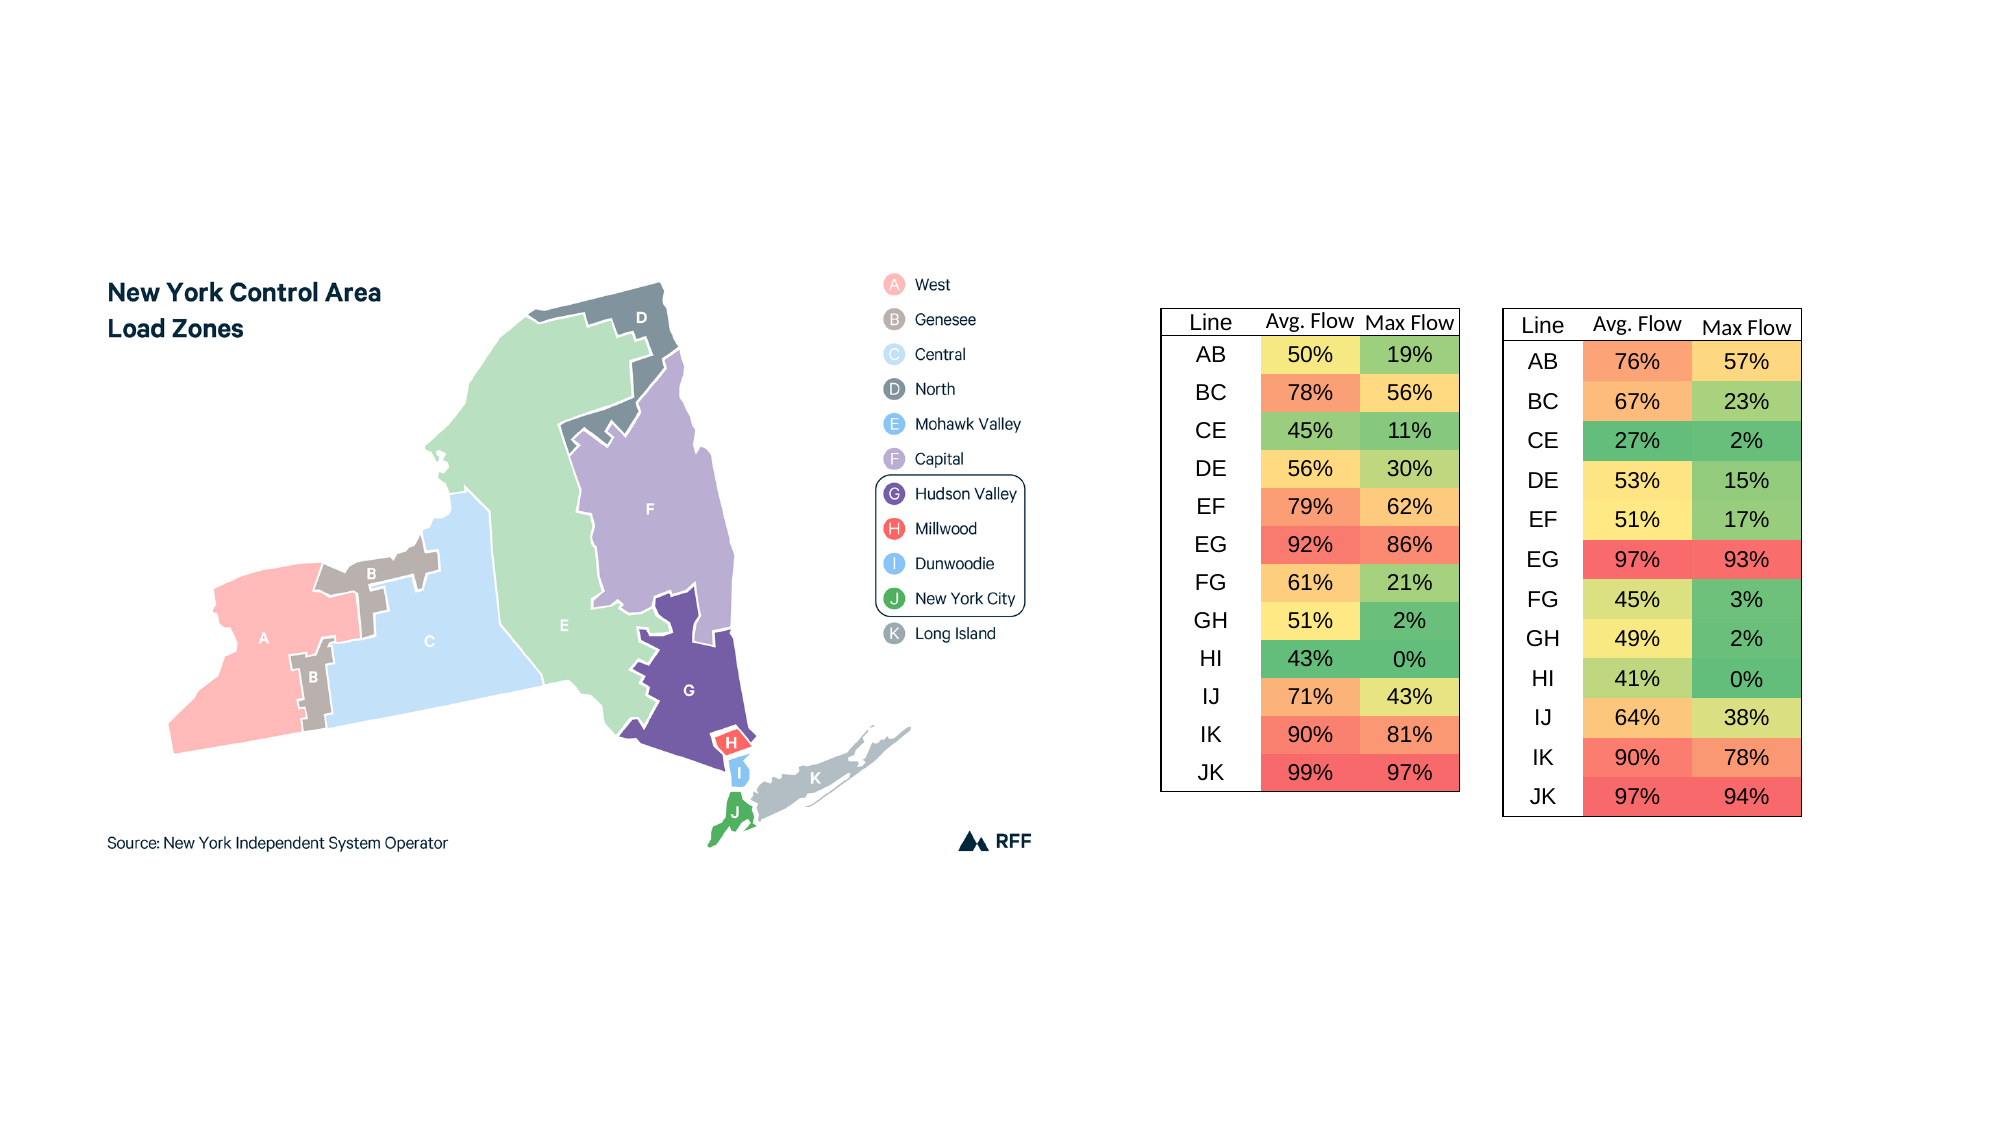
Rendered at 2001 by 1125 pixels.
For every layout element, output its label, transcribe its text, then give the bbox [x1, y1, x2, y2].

table_header Line [1162, 309, 1261, 335]
table_cell 64% [1583, 698, 1692, 738]
table_cell EG [1162, 526, 1261, 564]
table_cell BC [1504, 381, 1583, 421]
table_cell 23% [1692, 381, 1801, 421]
table_header Avg. Flow [1261, 309, 1360, 335]
table_cell 93% [1692, 540, 1801, 579]
picture [87, 257, 1048, 868]
table_cell FG [1162, 564, 1261, 602]
table_cell IJ [1504, 698, 1583, 738]
table_cell FG [1504, 579, 1583, 619]
table_cell 97% [1583, 540, 1692, 579]
table_cell IK [1162, 716, 1261, 754]
table_cell 17% [1692, 500, 1801, 540]
table_cell 3% [1692, 579, 1801, 619]
table_cell 51% [1583, 500, 1692, 540]
table_cell GH [1504, 619, 1583, 658]
table_cell EG [1504, 540, 1583, 579]
table_cell 30% [1360, 450, 1459, 488]
table_cell JK [1162, 754, 1261, 791]
table_cell 57% [1692, 341, 1801, 381]
table_cell 49% [1583, 619, 1692, 658]
table_cell HI [1162, 640, 1261, 678]
table_cell 21% [1360, 564, 1459, 602]
table_cell CE [1162, 412, 1261, 450]
table_cell 94% [1692, 777, 1801, 816]
table_header Line [1504, 309, 1583, 340]
table_cell 27% [1583, 421, 1692, 461]
table_cell 0% [1360, 640, 1459, 678]
table_cell AB [1162, 336, 1261, 374]
table_cell 51% [1261, 602, 1360, 640]
table_cell 2% [1692, 421, 1801, 461]
table_cell 15% [1692, 461, 1801, 500]
table_cell 79% [1261, 488, 1360, 526]
table_header Max Flow [1692, 309, 1801, 340]
table_cell CE [1504, 421, 1583, 461]
table_cell 97% [1583, 777, 1692, 816]
table_cell 71% [1261, 678, 1360, 716]
table_cell 90% [1261, 716, 1360, 754]
table_cell 61% [1261, 564, 1360, 602]
table_cell 76% [1583, 341, 1692, 381]
table_cell 45% [1583, 579, 1692, 619]
table_cell EF [1162, 488, 1261, 526]
table_cell 2% [1360, 602, 1459, 640]
table_cell AB [1504, 341, 1583, 381]
table_header Avg. Flow [1583, 309, 1692, 340]
table_cell 45% [1261, 412, 1360, 450]
table_cell 38% [1692, 698, 1801, 738]
table_cell IJ [1162, 678, 1261, 716]
table_cell 92% [1261, 526, 1360, 564]
table_cell IK [1504, 738, 1583, 777]
table_cell DE [1504, 461, 1583, 500]
table_cell 78% [1261, 374, 1360, 412]
table_cell 97% [1360, 754, 1459, 791]
table_cell 2% [1692, 619, 1801, 658]
table_cell 99% [1261, 754, 1360, 791]
table_cell 78% [1692, 738, 1801, 777]
table_cell 62% [1360, 488, 1459, 526]
table_cell 56% [1261, 450, 1360, 488]
table_cell 86% [1360, 526, 1459, 564]
table_cell 67% [1583, 381, 1692, 421]
table_cell 19% [1360, 336, 1459, 374]
table_cell HI [1504, 658, 1583, 698]
table_cell GH [1162, 602, 1261, 640]
table_header Max Flow [1360, 309, 1459, 335]
table_cell JK [1504, 777, 1583, 816]
table_cell 11% [1360, 412, 1459, 450]
table_cell 81% [1360, 716, 1459, 754]
table_cell BC [1162, 374, 1261, 412]
table_cell DE [1162, 450, 1261, 488]
table_cell 41% [1583, 658, 1692, 698]
table_cell 56% [1360, 374, 1459, 412]
table_cell 0% [1692, 658, 1801, 698]
table_cell 43% [1360, 678, 1459, 716]
table_cell 43% [1261, 640, 1360, 678]
table_cell 50% [1261, 336, 1360, 374]
table_cell 53% [1583, 461, 1692, 500]
table_cell 90% [1583, 738, 1692, 777]
table_cell EF [1504, 500, 1583, 540]
